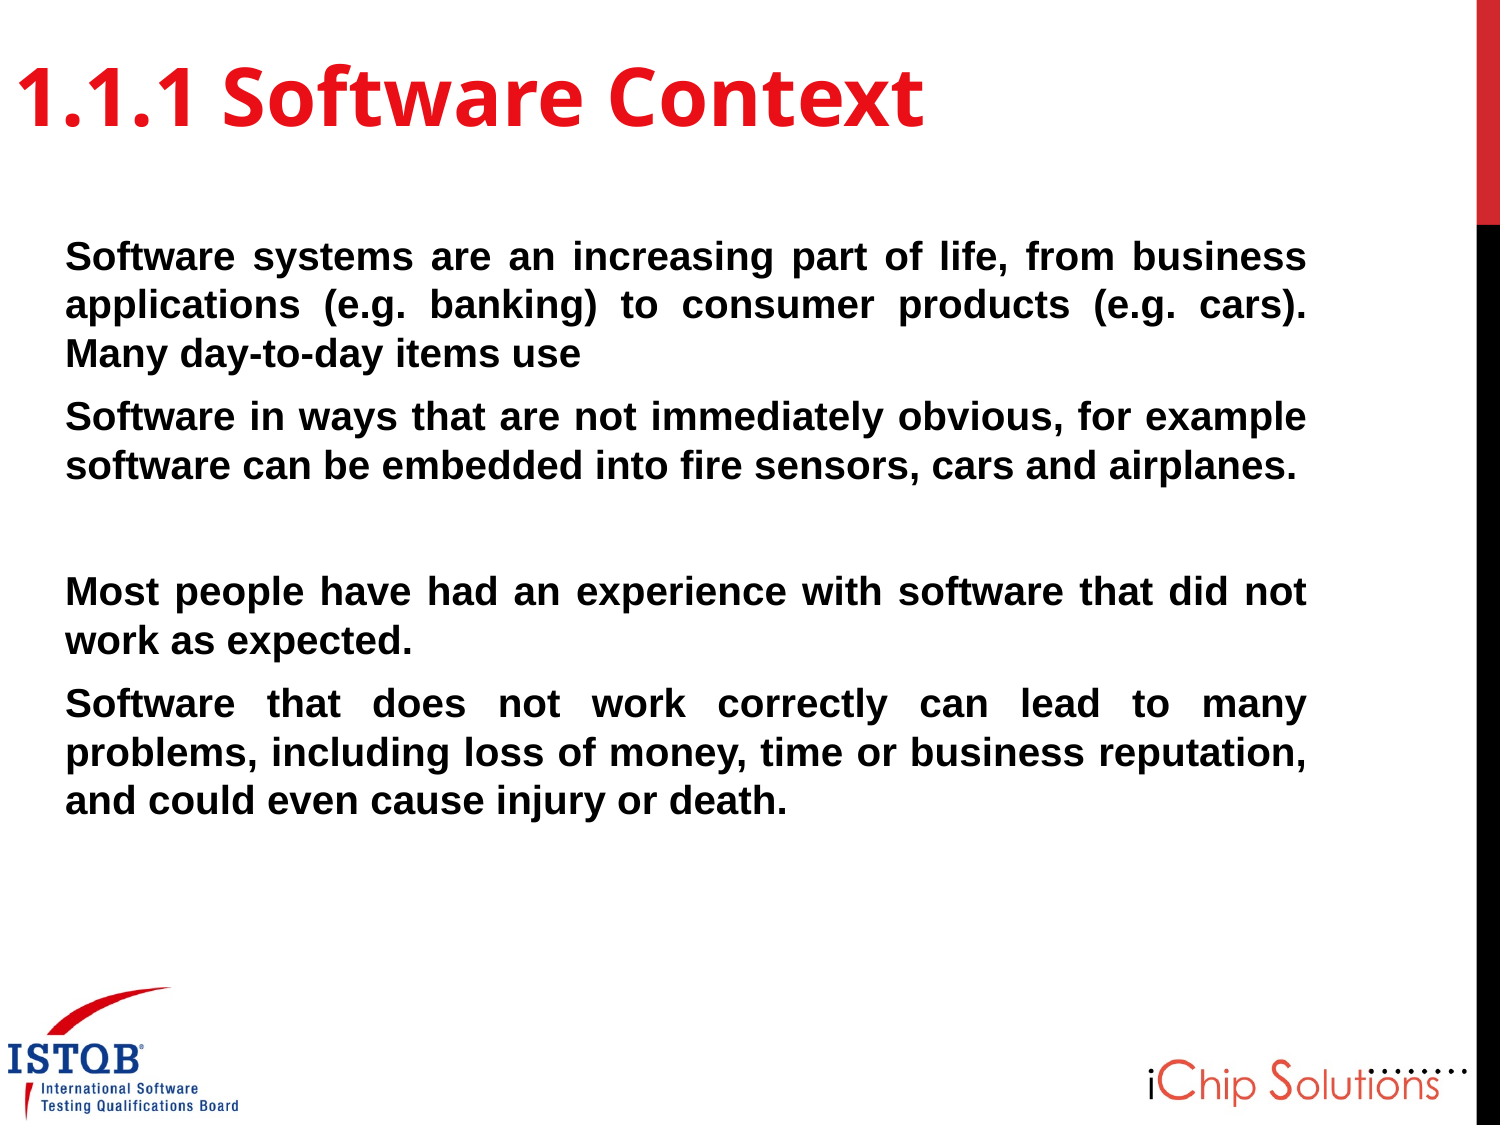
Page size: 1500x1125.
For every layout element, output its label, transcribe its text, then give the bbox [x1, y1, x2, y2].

picture [1124, 1038, 1467, 1122]
picture [8, 986, 238, 1122]
list Software systems are an increasing part of life, from business applications (e.g. banking) to consumer products (e.g. cars). Many day-to-day items use Software in ways that are not immediately obvious, for example software can be embedded into fire sensors, cars and airplanes. Most people have had an experience with software that did not work as expected. Software that does not work correctly can lead to many problems, including loss of money, time or business reputation, and could even cause injury or death. [50, 174, 1325, 963]
text_box 1.1.1 Software Context [0, 0, 1230, 188]
